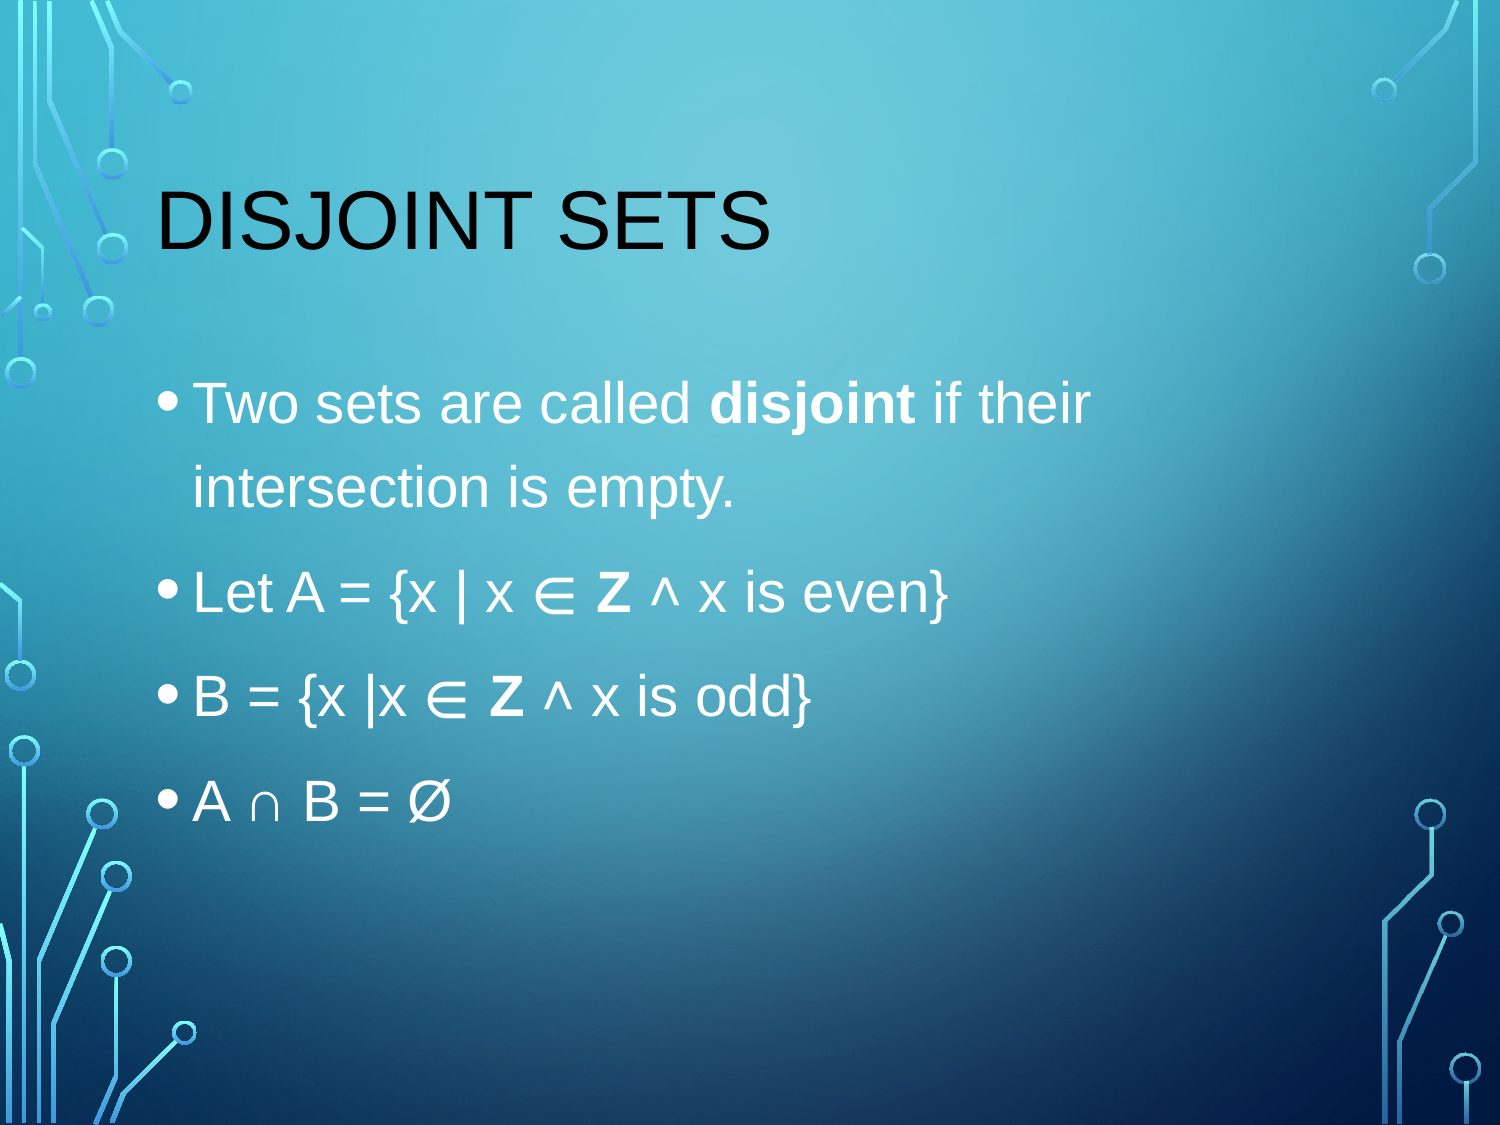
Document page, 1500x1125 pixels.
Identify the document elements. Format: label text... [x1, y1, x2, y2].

title Disjoint sets [140, 101, 1360, 343]
list Two sets are called disjoint if their intersection is empty. Let A = {x | x ∈ Z ˄ x is even} B = {x |x ∈ Z ˄ x is odd} A ∩ B = Ø [140, 343, 1360, 1100]
